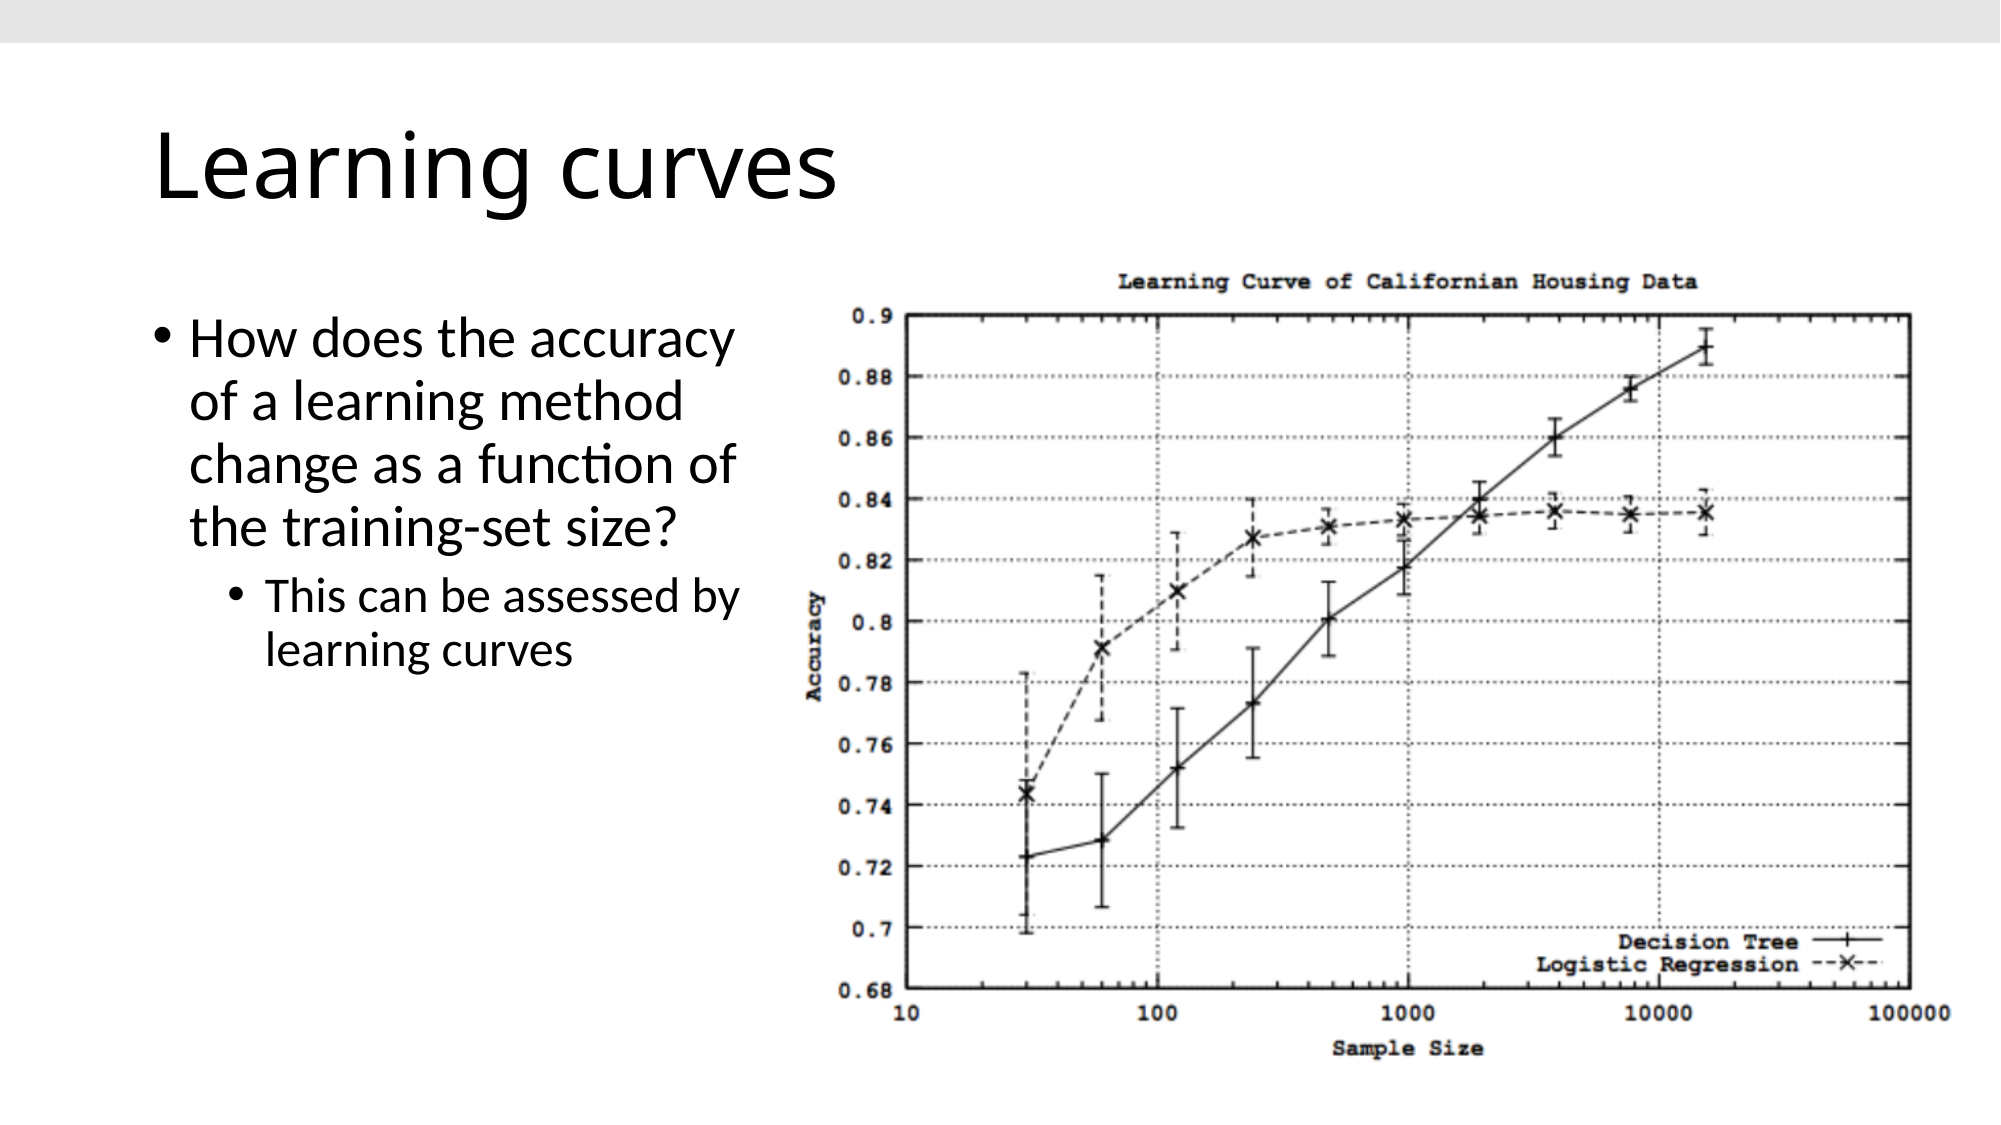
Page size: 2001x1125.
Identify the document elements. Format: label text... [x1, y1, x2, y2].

title Learning curves [137, 59, 1863, 278]
text_box [0, 0, 2000, 44]
picture [781, 255, 1974, 1065]
list How does the accuracy of a learning method change as a function of the training-set size? This can be assessed by learning curves [137, 299, 765, 1014]
